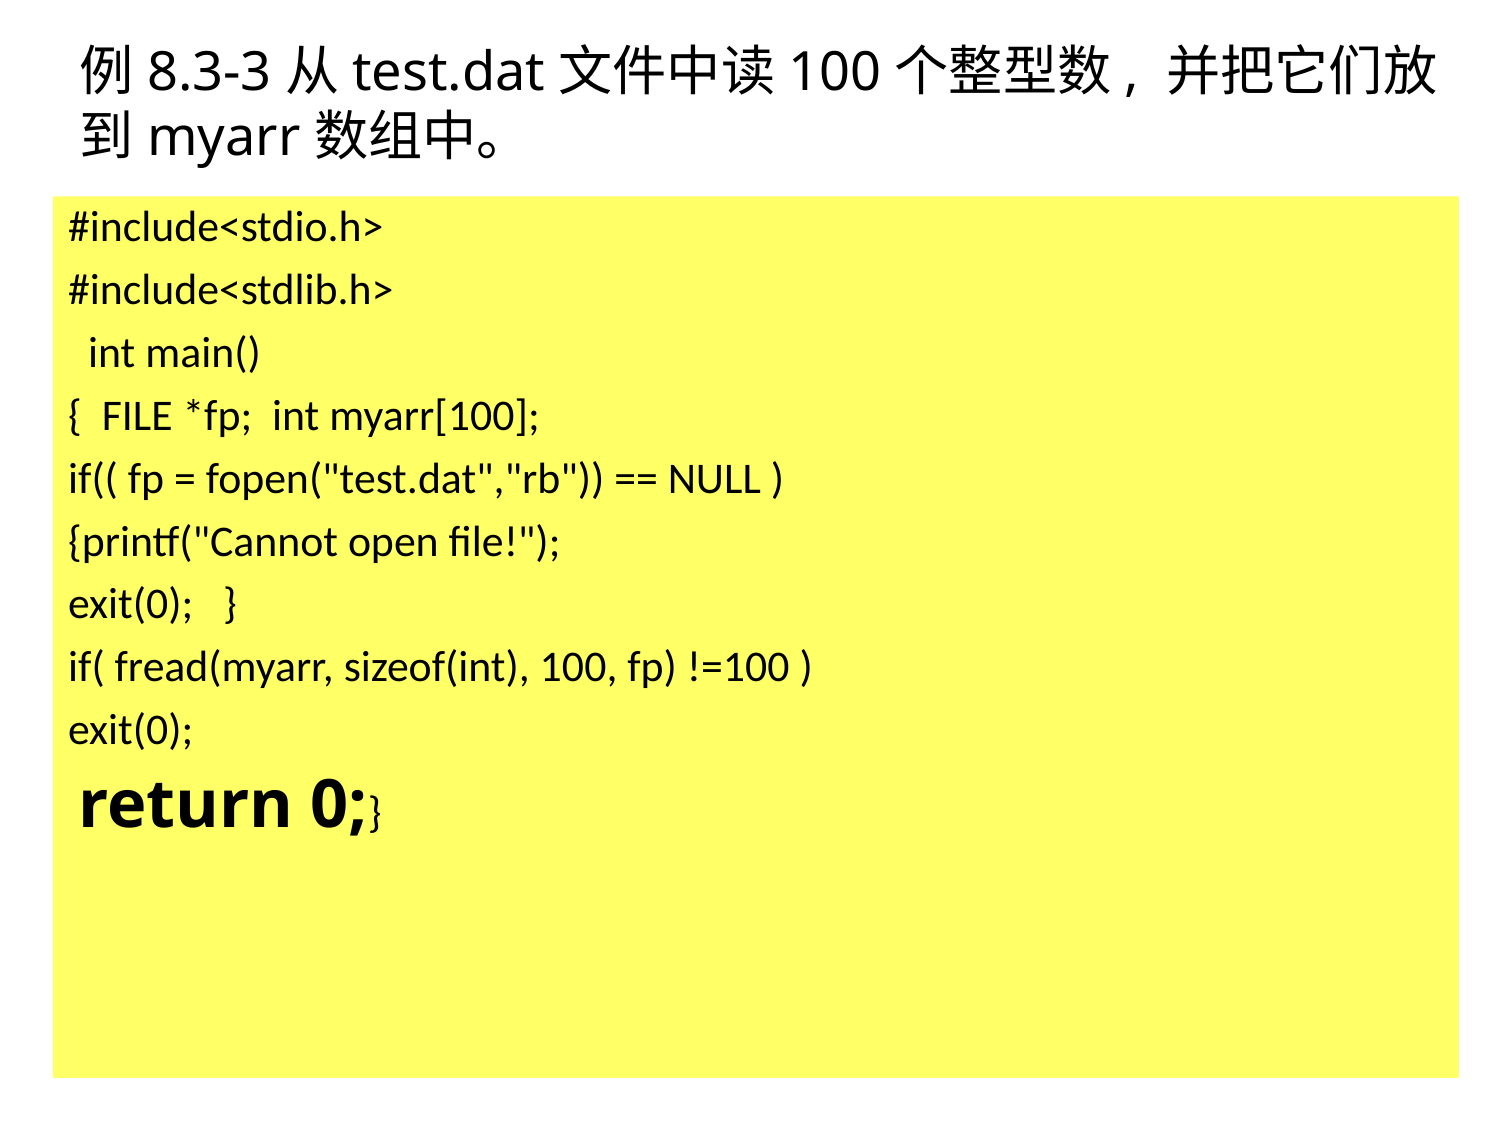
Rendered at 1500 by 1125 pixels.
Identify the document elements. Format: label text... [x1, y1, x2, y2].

list #include<stdio.h> #include<stdlib.h> int main() { FILE *fp; int myarr[100]; if(( fp = fopen("test.dat","rb")) == NULL ) {printf("Cannot open file!"); exit(0); } if( fread(myarr, sizeof(int), 100, fp) !=100 ) exit(0); return 0;} [53, 196, 1459, 1078]
title 例8.3-3从test.dat文件中读100个整型数, 并把它们放到myarr数组中。 [64, 0, 1500, 213]
